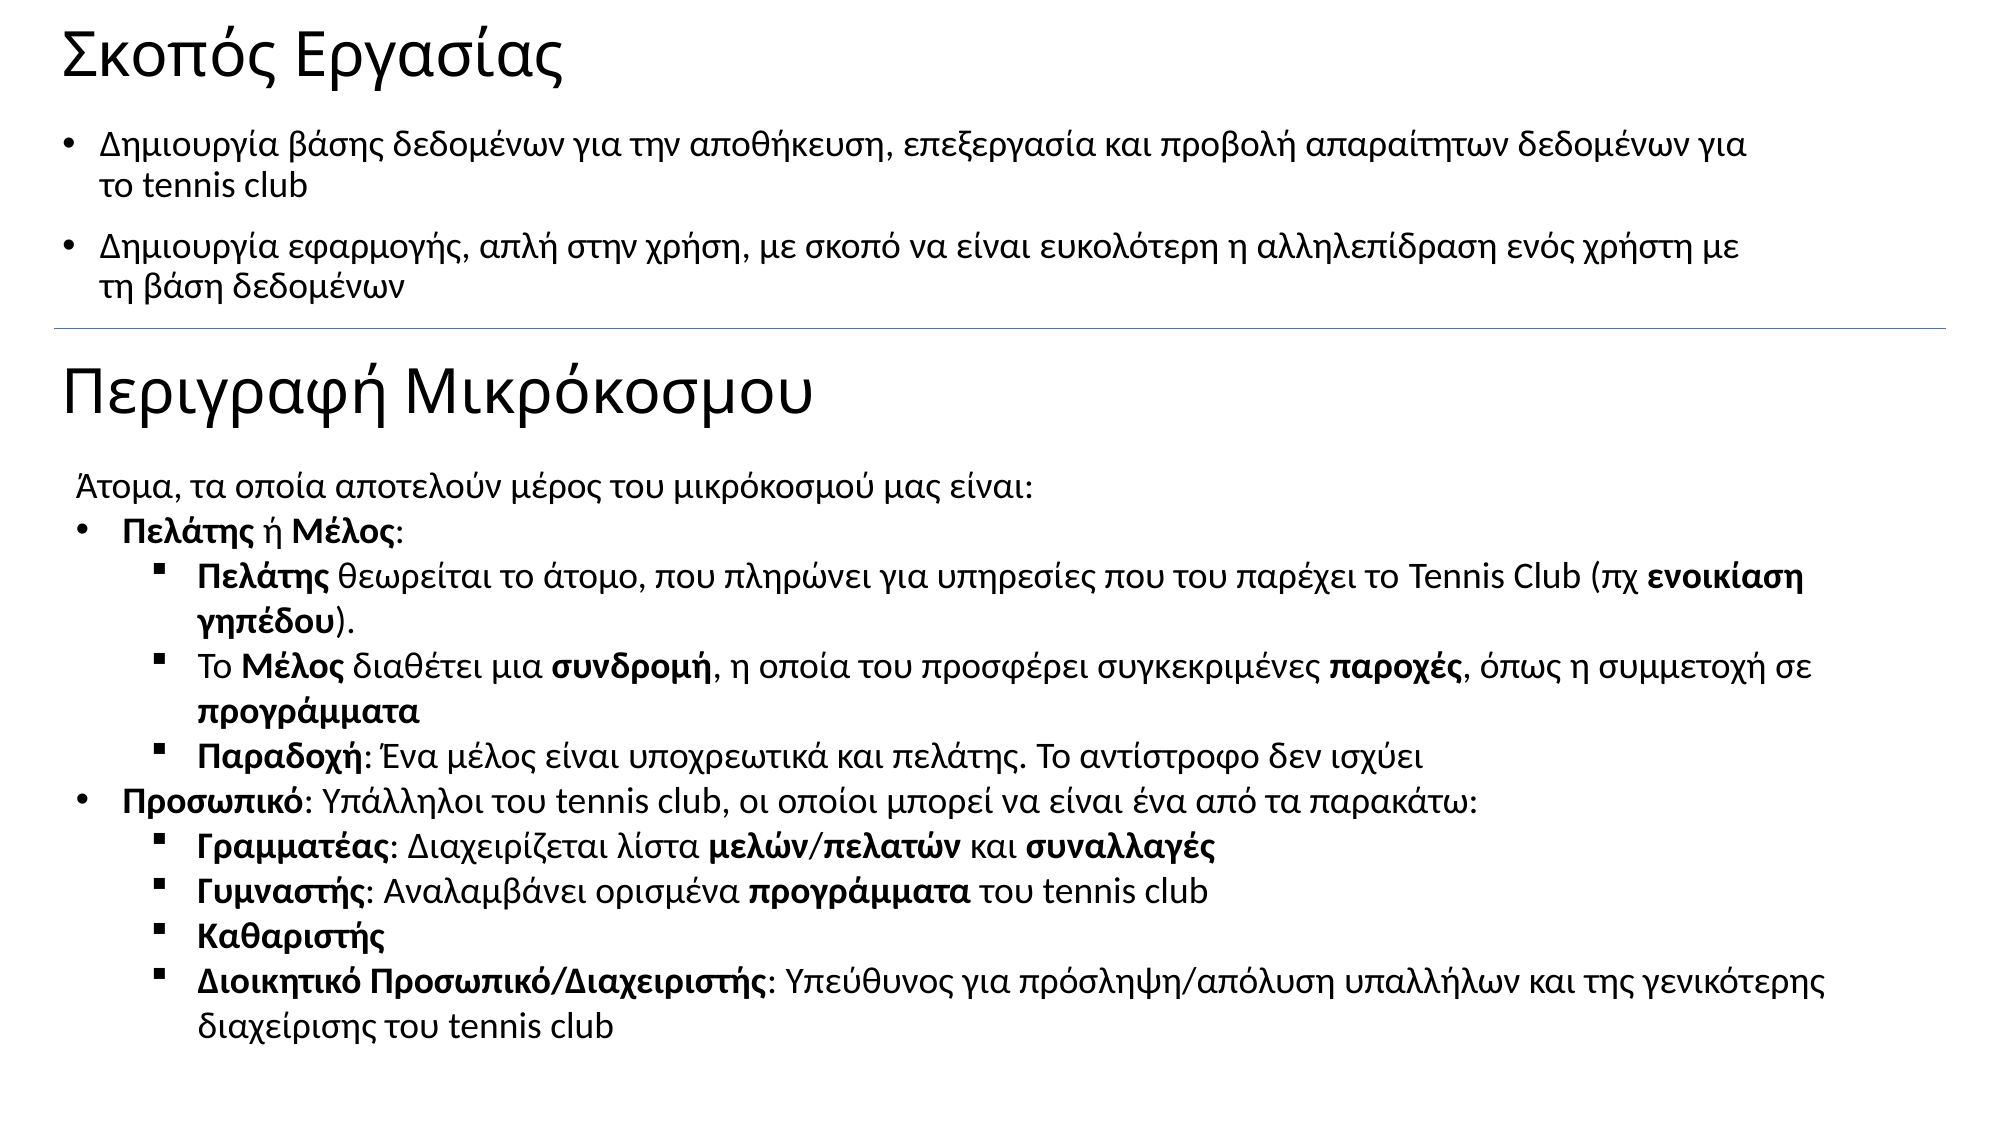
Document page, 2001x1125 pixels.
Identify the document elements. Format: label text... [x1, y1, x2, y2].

title Σκοπός Εργασίας [47, 9, 1773, 102]
list Δημιουργία βάσης δεδομένων για την αποθήκευση, επεξεργασία και προβολή απαραίτητων δεδομένων για το tennis club Δημιουργία εφαρμογής, απλή στην χρήση, με σκοπό να είναι ευκολότερη η αλληλεπίδραση ενός χρήστη με τη βάση δεδομένων [47, 116, 1773, 329]
text_box Άτομα, τα οποία αποτελούν μέρος του μικρόκοσμού μας είναι: Πελάτης ή Μέλος: Πελάτης θεωρείται το άτομο, που πληρώνει για υπηρεσίες που του παρέχει το Tennis Club (πχ ενοικίαση γηπέδου). Το Μέλος διαθέτει μια συνδρομή, η οποία του προσφέρει συγκεκριμένες παροχές, όπως η συμμετοχή σε προγράμματα Παραδοχή: Ένα μέλος είναι υποχρεωτικά και πελάτης. Το αντίστροφο δεν ισχύει Προσωπικό: Υπάλληλοι του tennis club, οι οποίοι μπορεί να είναι ένα από τα παρακάτω: Γραμματέας: Διαχειρίζεται λίστα μελών/πελατών και συναλλαγές Γυμναστής: Αναλαμβάνει ορισμένα προγράμματα του tennis club Καθαριστής Διοικητικό Προσωπικό/Διαχειριστής: Υπεύθυνος για πρόσληψη/απόλυση υπαλλήλων και της γενικότερης διαχείρισης του tennis club [61, 454, 1939, 1054]
text_box Περιγραφή Μικρόκοσμου [47, 343, 1773, 434]
